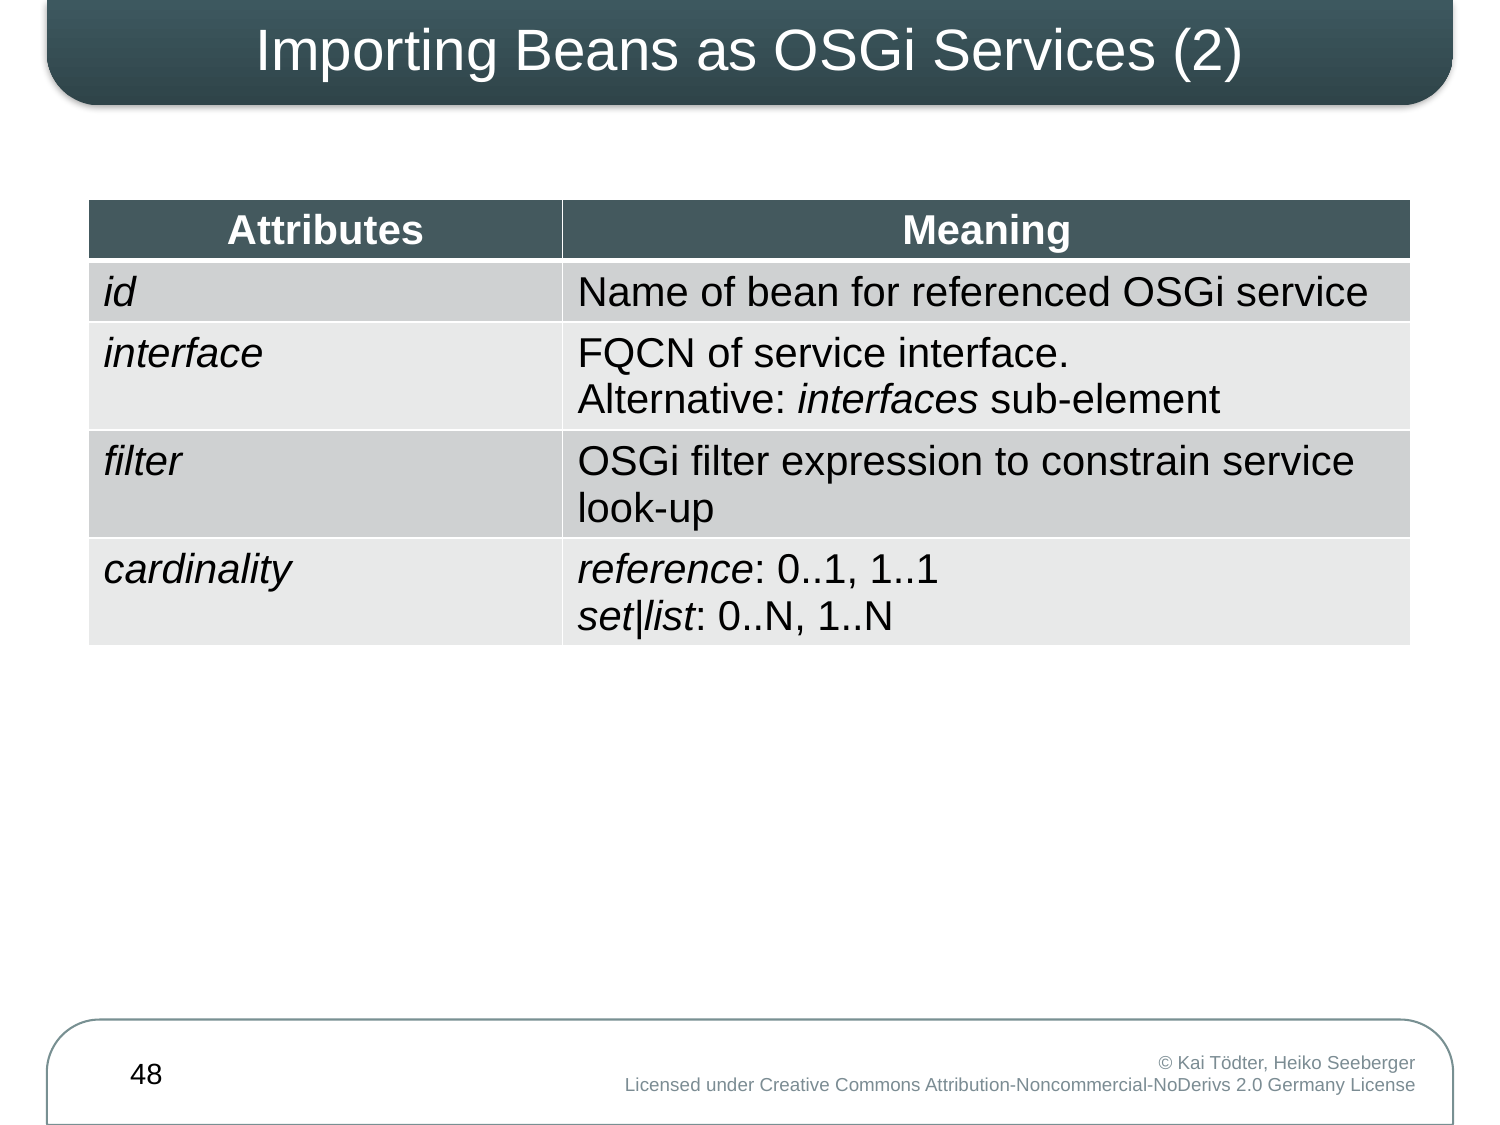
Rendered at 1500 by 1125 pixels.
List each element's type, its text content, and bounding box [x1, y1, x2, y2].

table_cell reference: 0..1, 1..1 set|list: 0..N, 1..N [563, 539, 1410, 645]
table_cell id [89, 263, 562, 321]
table_header Attributes [89, 200, 562, 258]
table_cell OSGi filter expression to constrain service look-up [563, 431, 1410, 537]
table_cell FQCN of service interface. Alternative: interfaces sub-element [563, 323, 1410, 429]
table_header Meaning [563, 200, 1410, 258]
table_cell filter [89, 431, 562, 537]
table_cell Name of bean for referenced OSGi service [563, 263, 1410, 321]
table_cell interface [89, 323, 562, 429]
title Importing Beans as OSGi Services (2) [82, 0, 1418, 94]
slide_number 48 [58, 1042, 235, 1103]
table_cell cardinality [89, 539, 562, 645]
